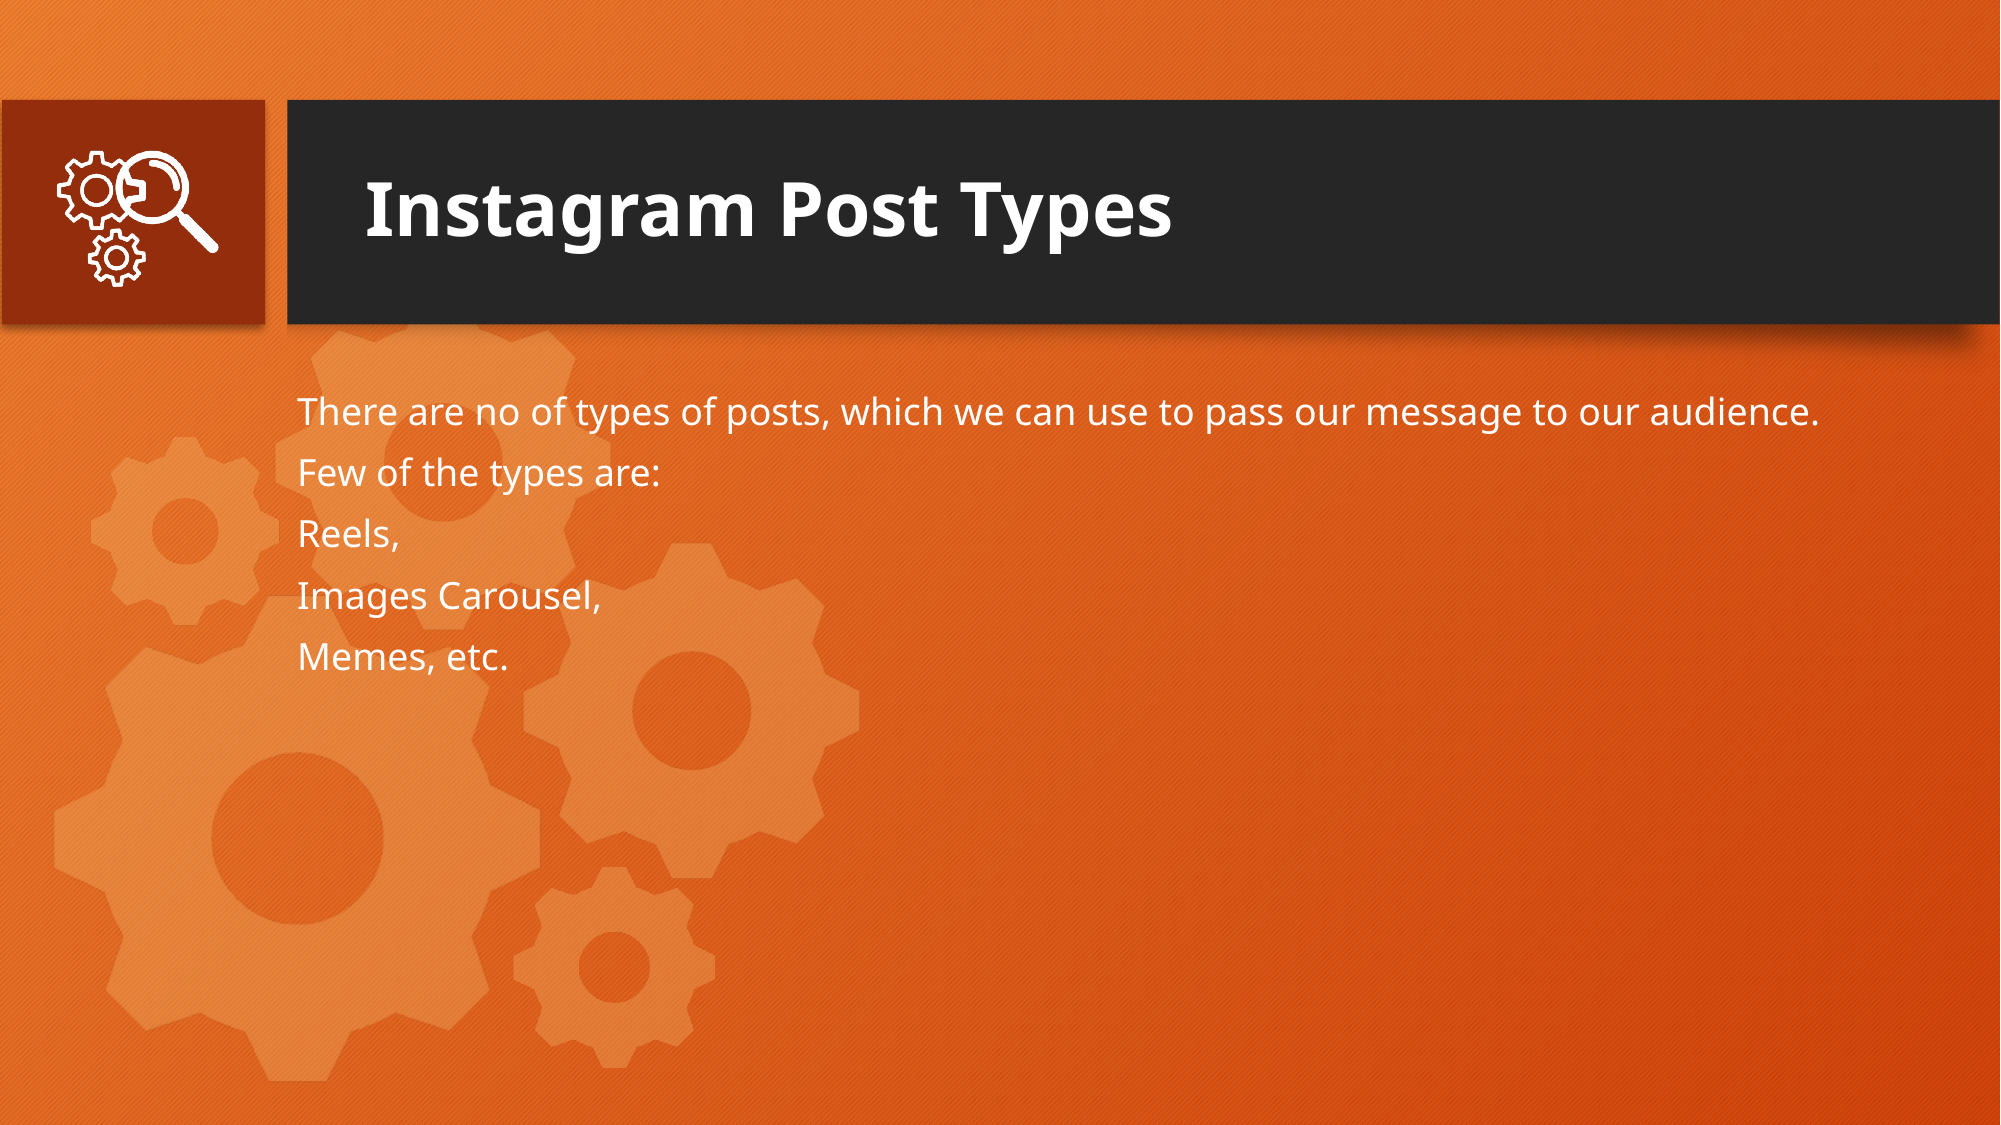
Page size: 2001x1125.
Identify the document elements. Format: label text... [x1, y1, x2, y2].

list There are no of types of posts, which we can use to pass our message to our audience. Few of the types are: Reels, Images Carousel, Memes, etc. [282, 385, 1928, 1093]
picture [11, 100, 2000, 1109]
title Instagram Post Types [350, 123, 1928, 301]
